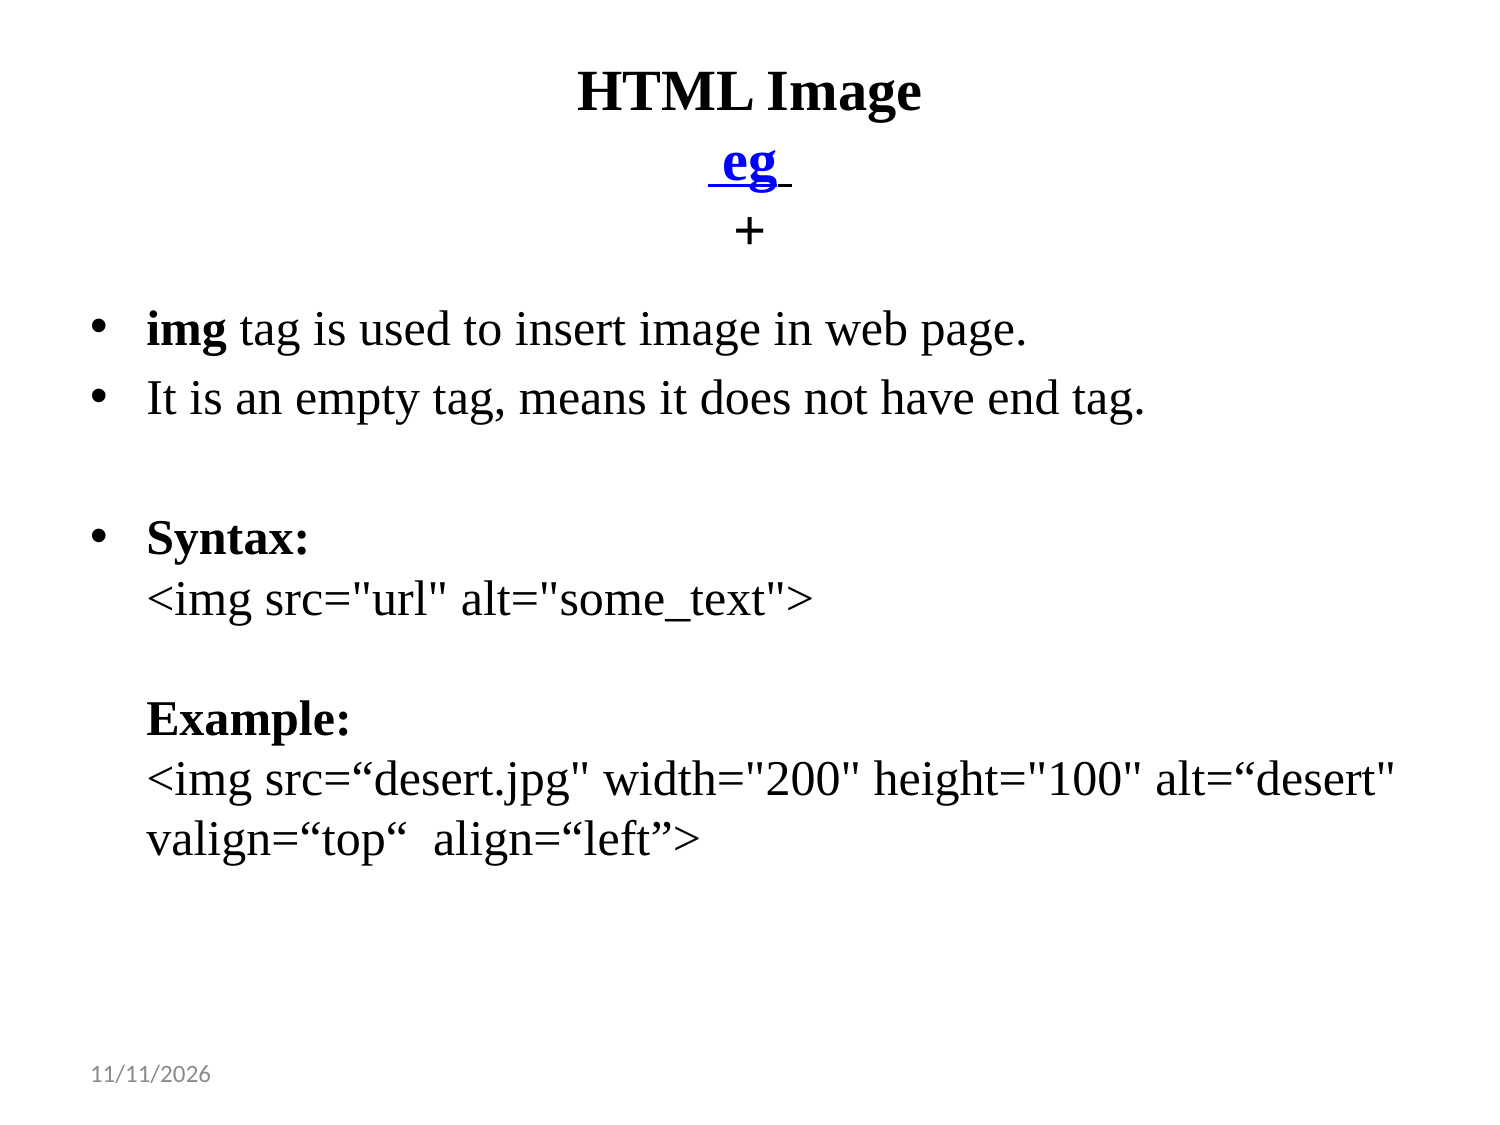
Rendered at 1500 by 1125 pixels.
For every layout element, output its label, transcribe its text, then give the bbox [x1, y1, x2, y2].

title HTML Image eg + [75, 45, 1425, 200]
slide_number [75, 1042, 425, 1103]
list img tag is used to insert image in web page. It is an empty tag, means it does not have end tag. Syntax: <img src="url" alt="some_text"> Example: <img src=“desert.jpg" width="200" height="100" alt=“desert" valign=“top“ align=“left”> [75, 287, 1425, 1075]
